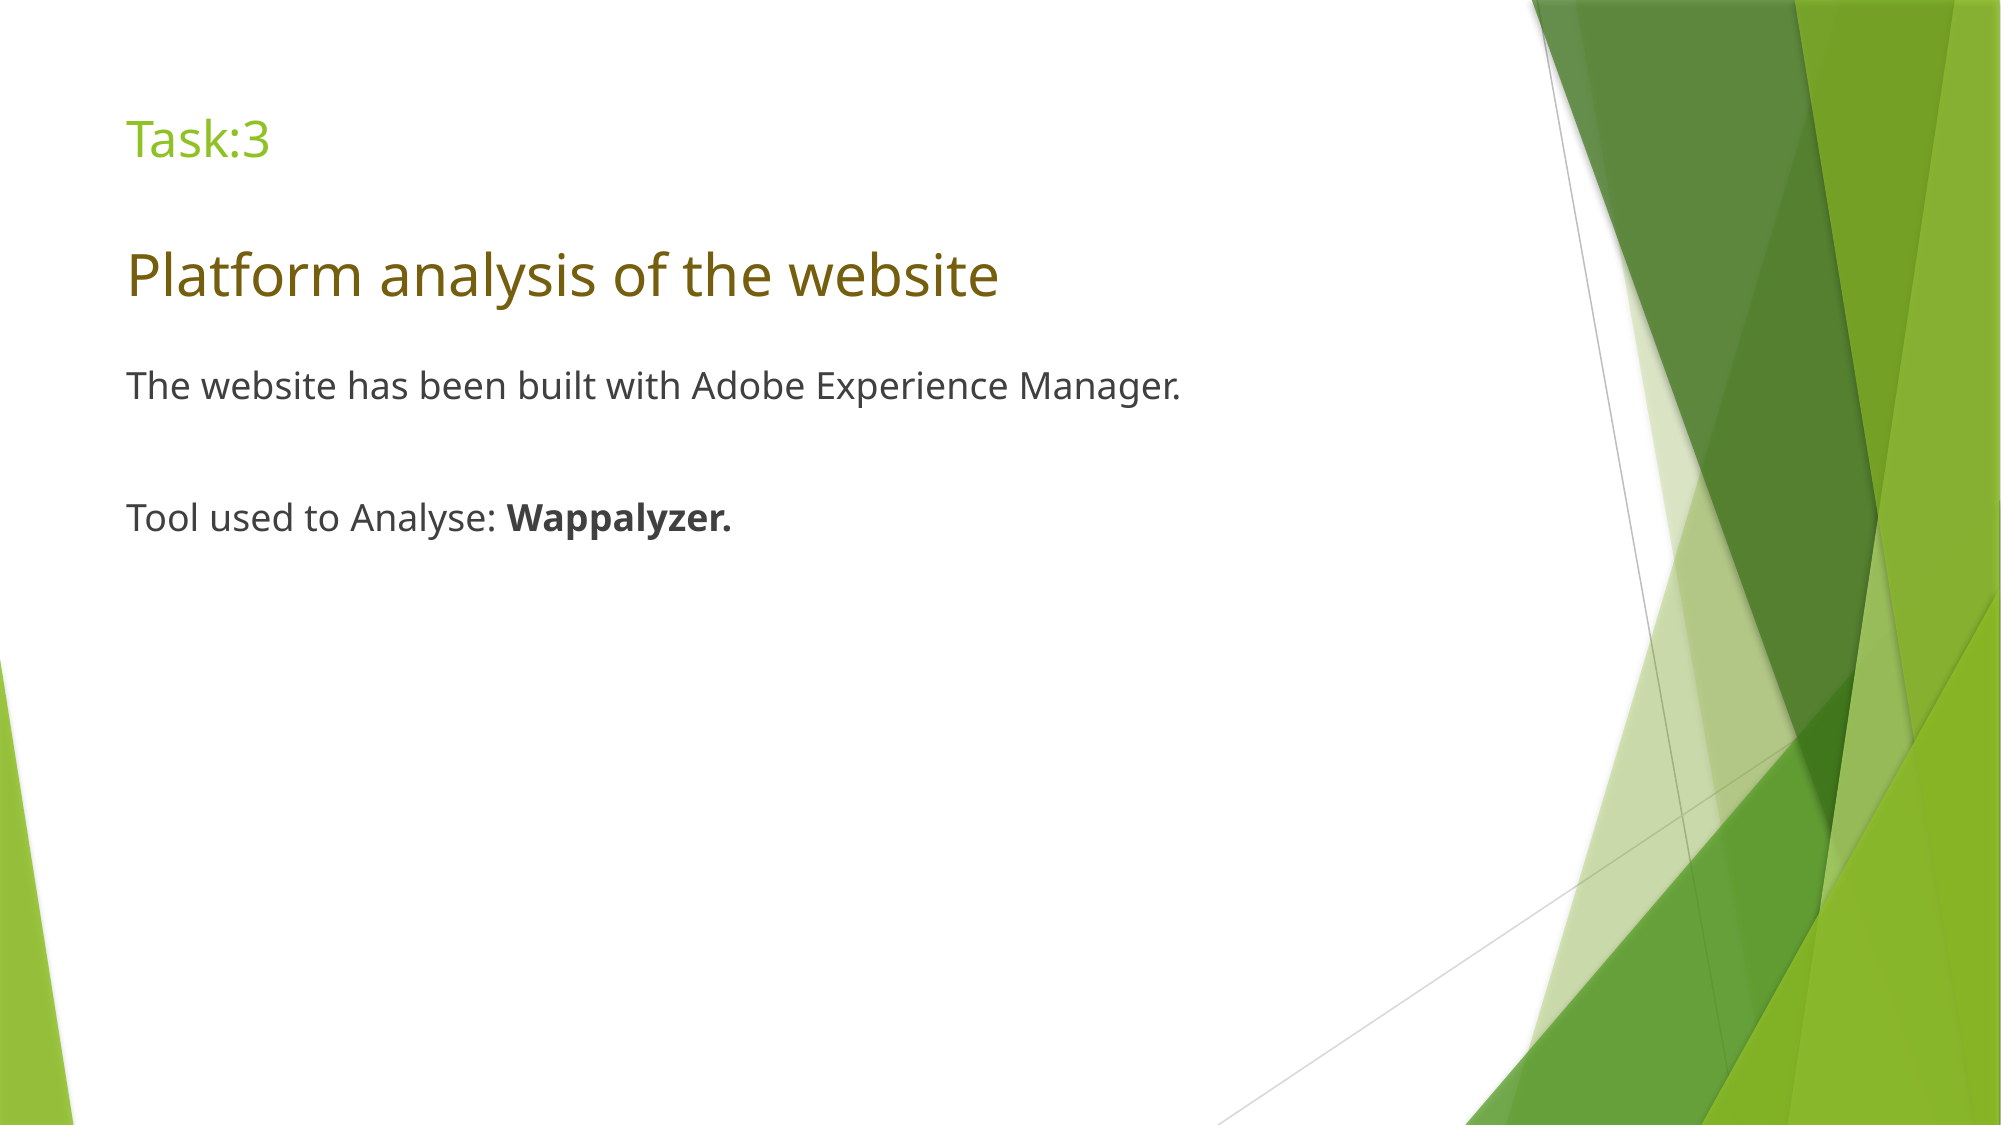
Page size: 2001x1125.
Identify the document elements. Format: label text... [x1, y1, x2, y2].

title Task:3 Platform analysis of the website [111, 99, 1522, 317]
list The website has been built with Adobe Experience Manager. Tool used to Analyse: Wappalyzer. [111, 354, 1522, 992]
